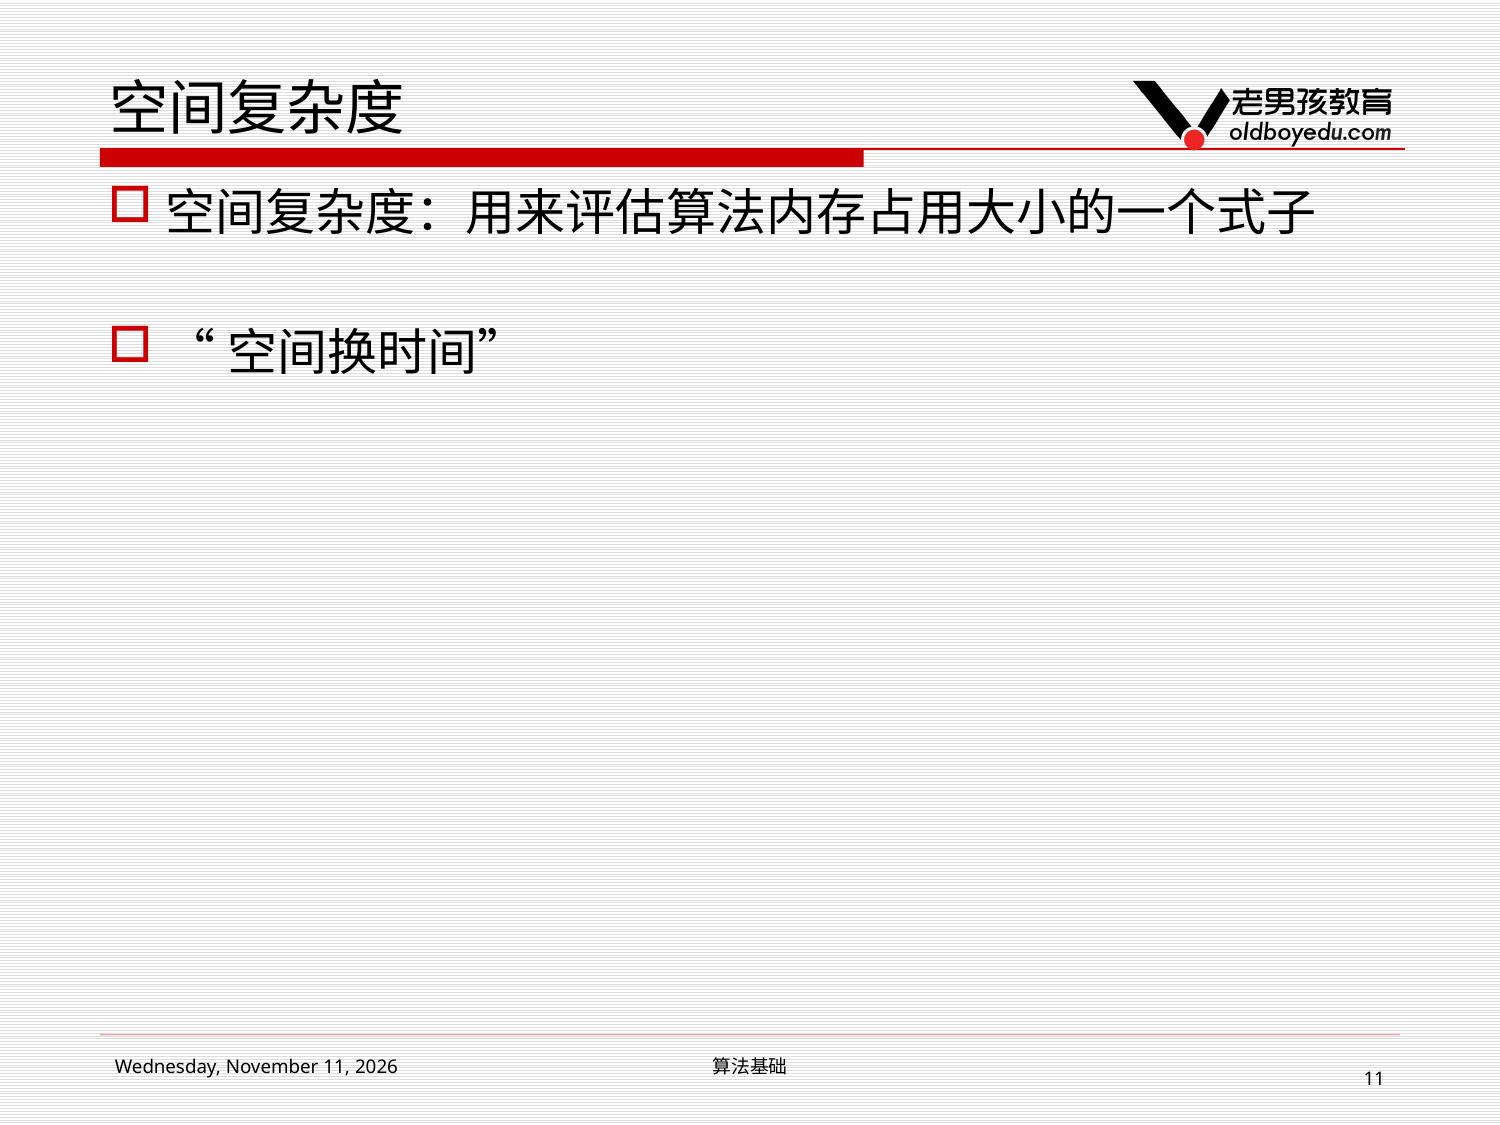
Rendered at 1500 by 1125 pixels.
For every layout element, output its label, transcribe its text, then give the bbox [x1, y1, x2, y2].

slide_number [99, 1046, 425, 1103]
slide_number 11 [1074, 1058, 1400, 1103]
title 空间复杂度 [94, 50, 1407, 149]
footer 算法基础 [512, 1046, 988, 1103]
list 空间复杂度：用来评估算法内存占用大小的一个式子 “空间换时间” [92, 172, 1406, 988]
